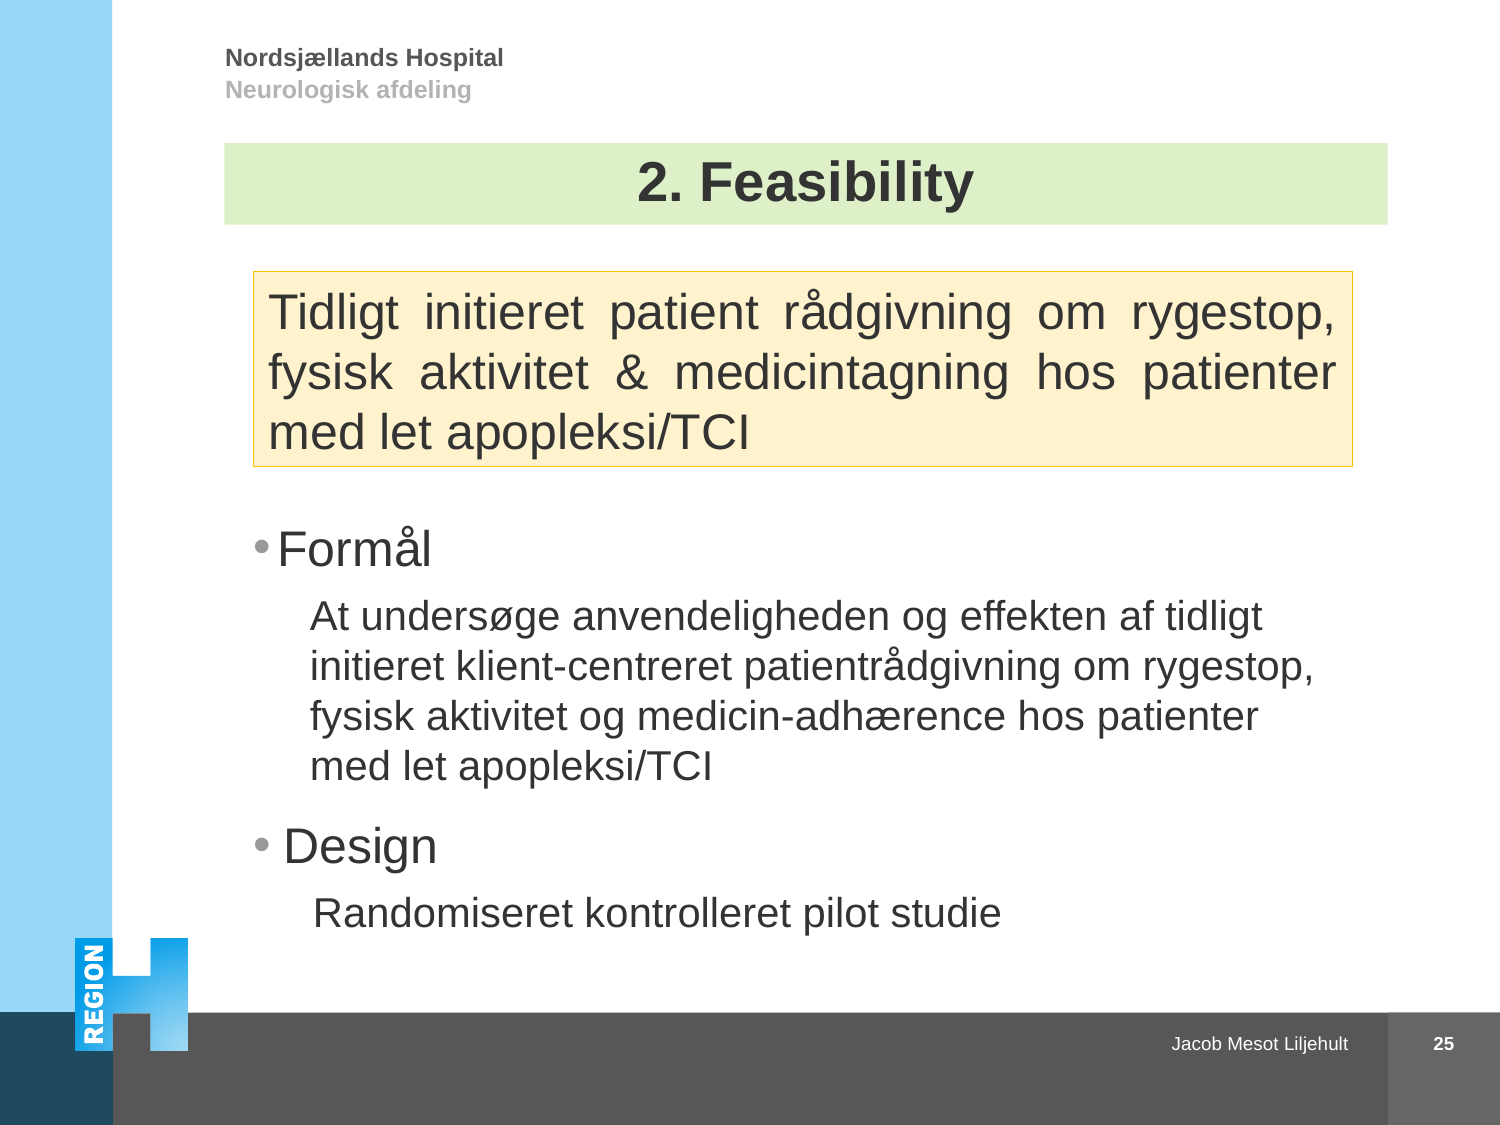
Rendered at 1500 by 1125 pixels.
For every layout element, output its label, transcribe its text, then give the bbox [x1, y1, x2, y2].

picture [0, 938, 188, 1125]
slide_number 25 [1387, 1031, 1500, 1056]
text_box Tidligt initieret patient rådgivning om rygestop, fysisk aktivitet & medicintagning hos patienter med let apopleksi/TCI [253, 271, 1353, 467]
title 2. Feasibility [224, 143, 1388, 225]
picture [89, 997, 99, 1002]
list Formål At undersøge anvendeligheden og effekten af tidligt initieret klient-centreret patientrådgivning om rygestop, fysisk aktivitet og medicin-adhærence hos patienter med let apopleksi/TCI Design Randomiseret kontrolleret pilot studie [253, 516, 1353, 807]
